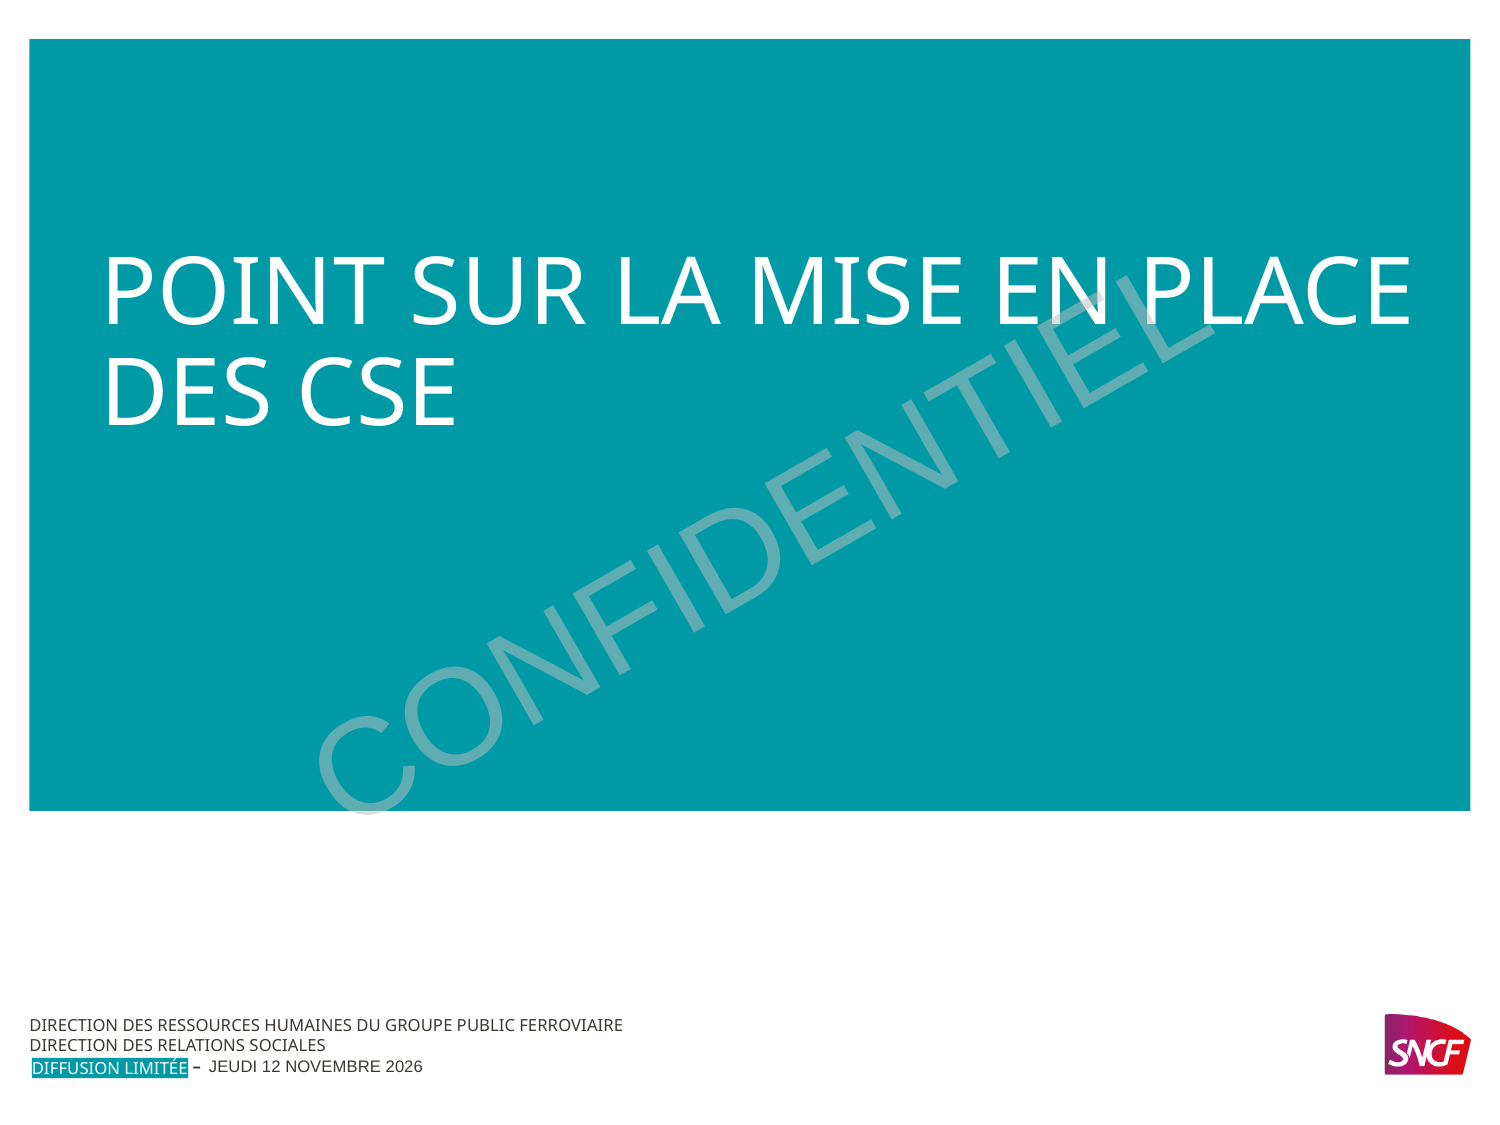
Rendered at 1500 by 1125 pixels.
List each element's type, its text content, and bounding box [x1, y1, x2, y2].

list Point sur la mise en place des cse [622, 243, 1424, 716]
list Point sur la mise en place des cse [100, 243, 1079, 716]
text_box CONFIDENTIEL [173, 146, 1338, 922]
footer DIRECTION DES RESSOURCES HUMAINES DU GROUPE PUBLIC FERROVIAIRE Direction des relations sociales [29, 1019, 1347, 1055]
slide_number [209, 1055, 1347, 1089]
picture [1364, 945, 1495, 1119]
